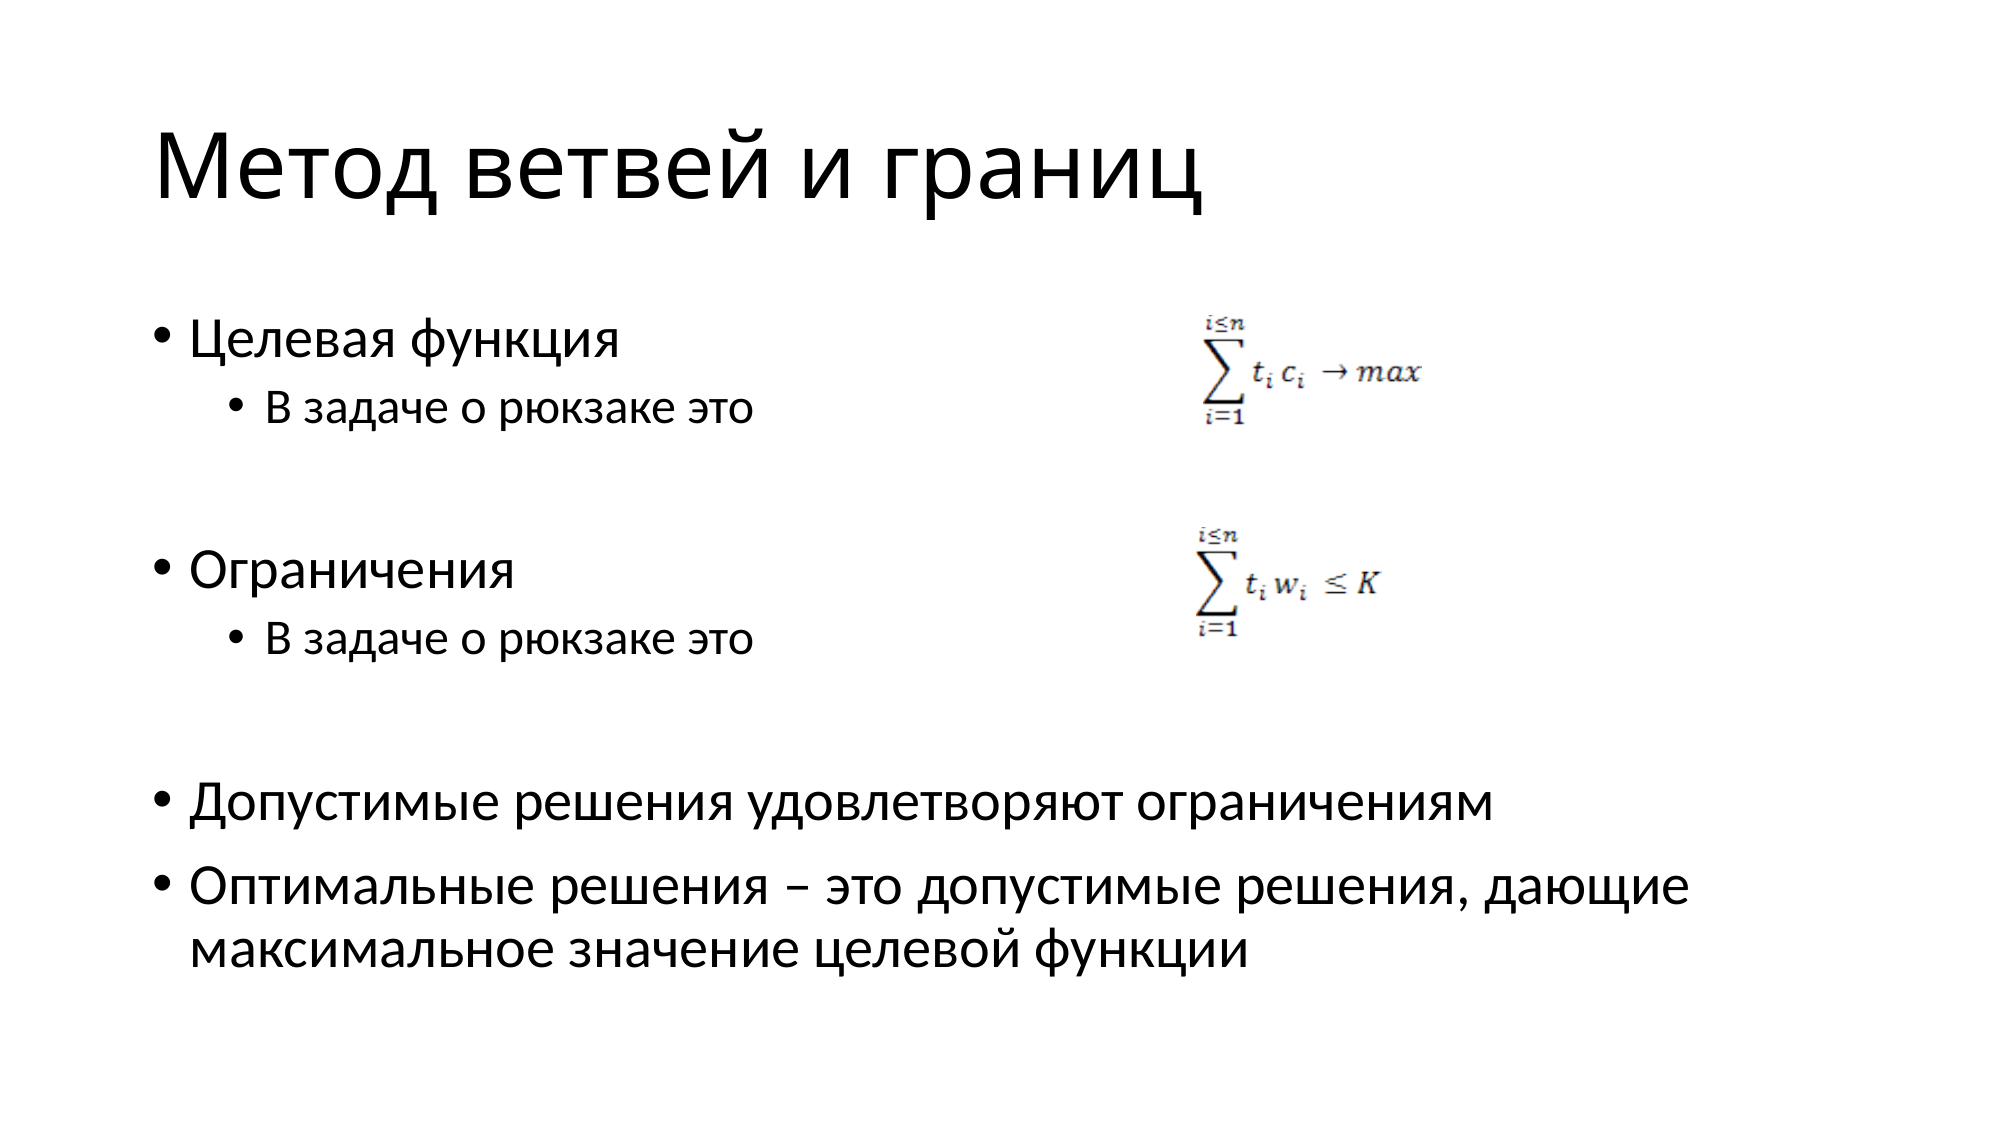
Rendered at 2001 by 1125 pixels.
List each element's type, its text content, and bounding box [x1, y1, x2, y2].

list Целевая функция В задаче о рюкзаке это Ограничения В задаче о рюкзаке это Допустимые решения удовлетворяют ограничениям Оптимальные решения – это допустимые решения, дающие максимальное значение целевой функции [137, 299, 1863, 1014]
picture [1196, 526, 1382, 646]
title Метод ветвей и границ [137, 59, 1863, 278]
picture [1202, 315, 1422, 434]
